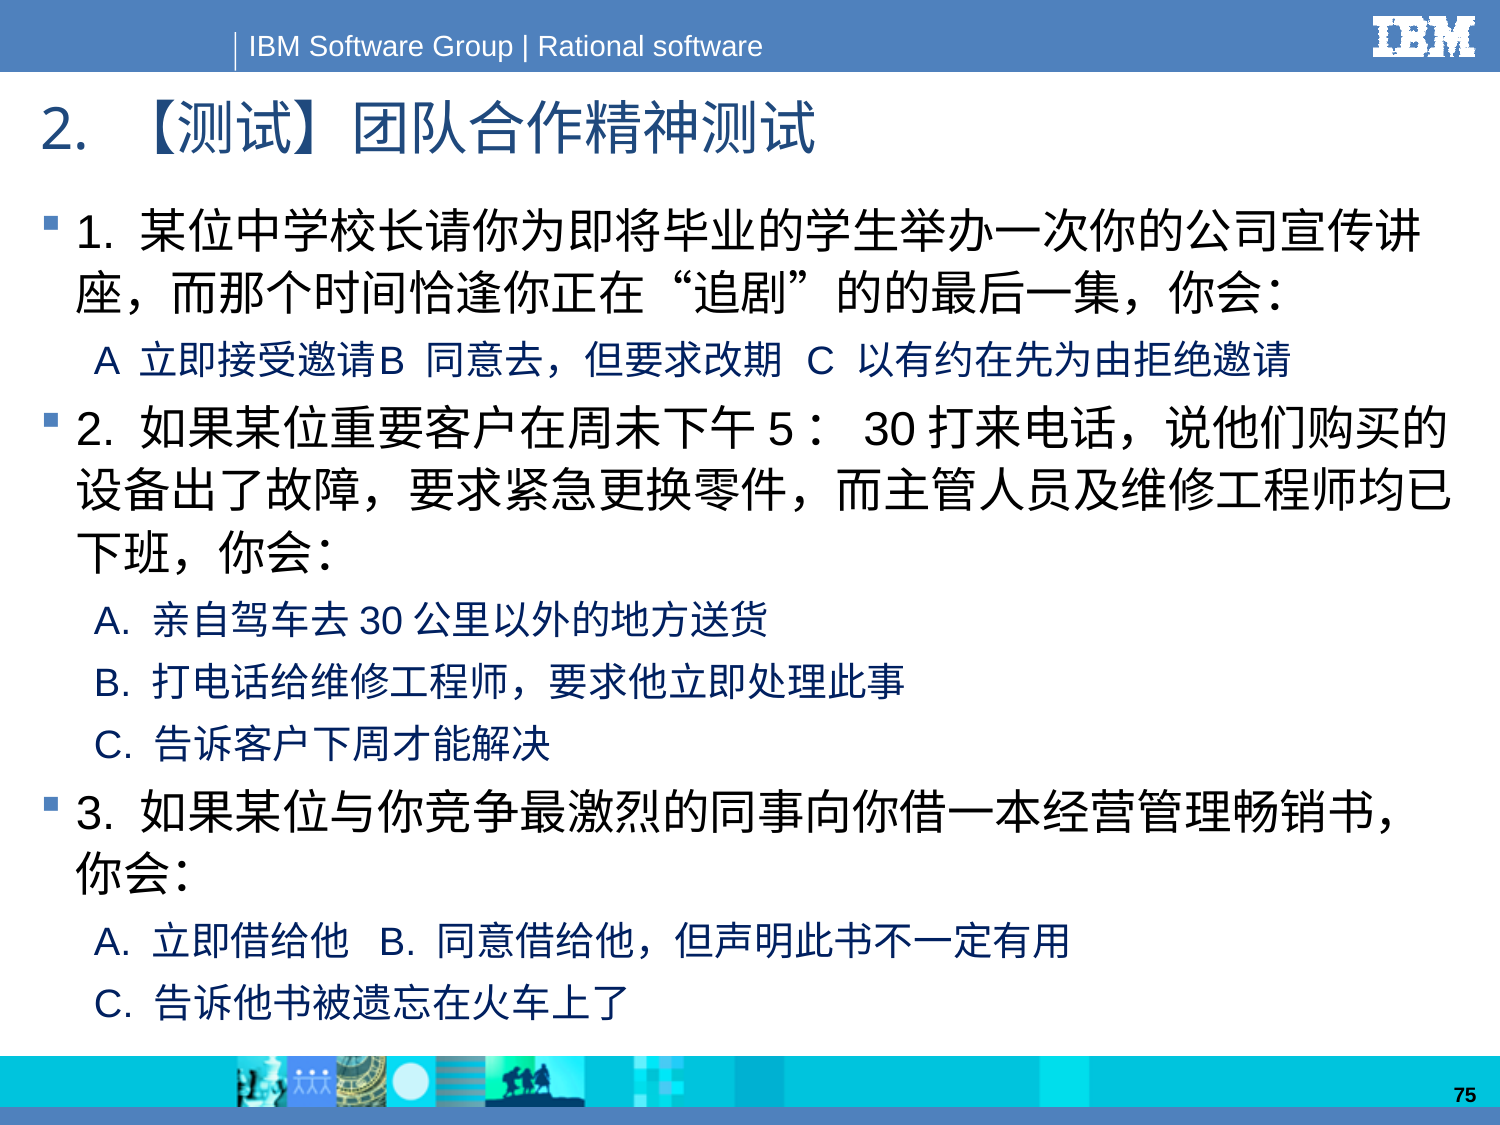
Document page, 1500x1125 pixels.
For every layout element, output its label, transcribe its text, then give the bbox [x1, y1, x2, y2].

list 1. 某位中学校长请你为即将毕业的学生举办一次你的公司宣传讲座，而那个时间恰逢你正在“追剧”的的最后一集，你会： A 立即接受邀请 B 同意去，但要求改期 C 以有约在先为由拒绝邀请 2. 如果某位重要客户在周未下午5：30打来电话，说他们购买的设备出了故障，要求紧急更换零件，而主管人员及维修工程师均已下班，你会： A. 亲自驾车去30公里以外的地方送货 B. 打电话给维修工程师，要求他立即处理此事 C. 告诉客户下周才能解决 3. 如果某位与你竞争最激烈的同事向你借一本经营管理畅销书，你会： A. 立即借给他 B. 同意借给他，但声明此书不一定有用 C. 告诉他书被遗忘在火车上了 [25, 187, 1477, 1042]
picture [0, 1056, 1500, 1107]
slide_number 75 [1366, 1081, 1477, 1107]
title 2. 【测试】团队合作精神测试 [25, 91, 1477, 171]
